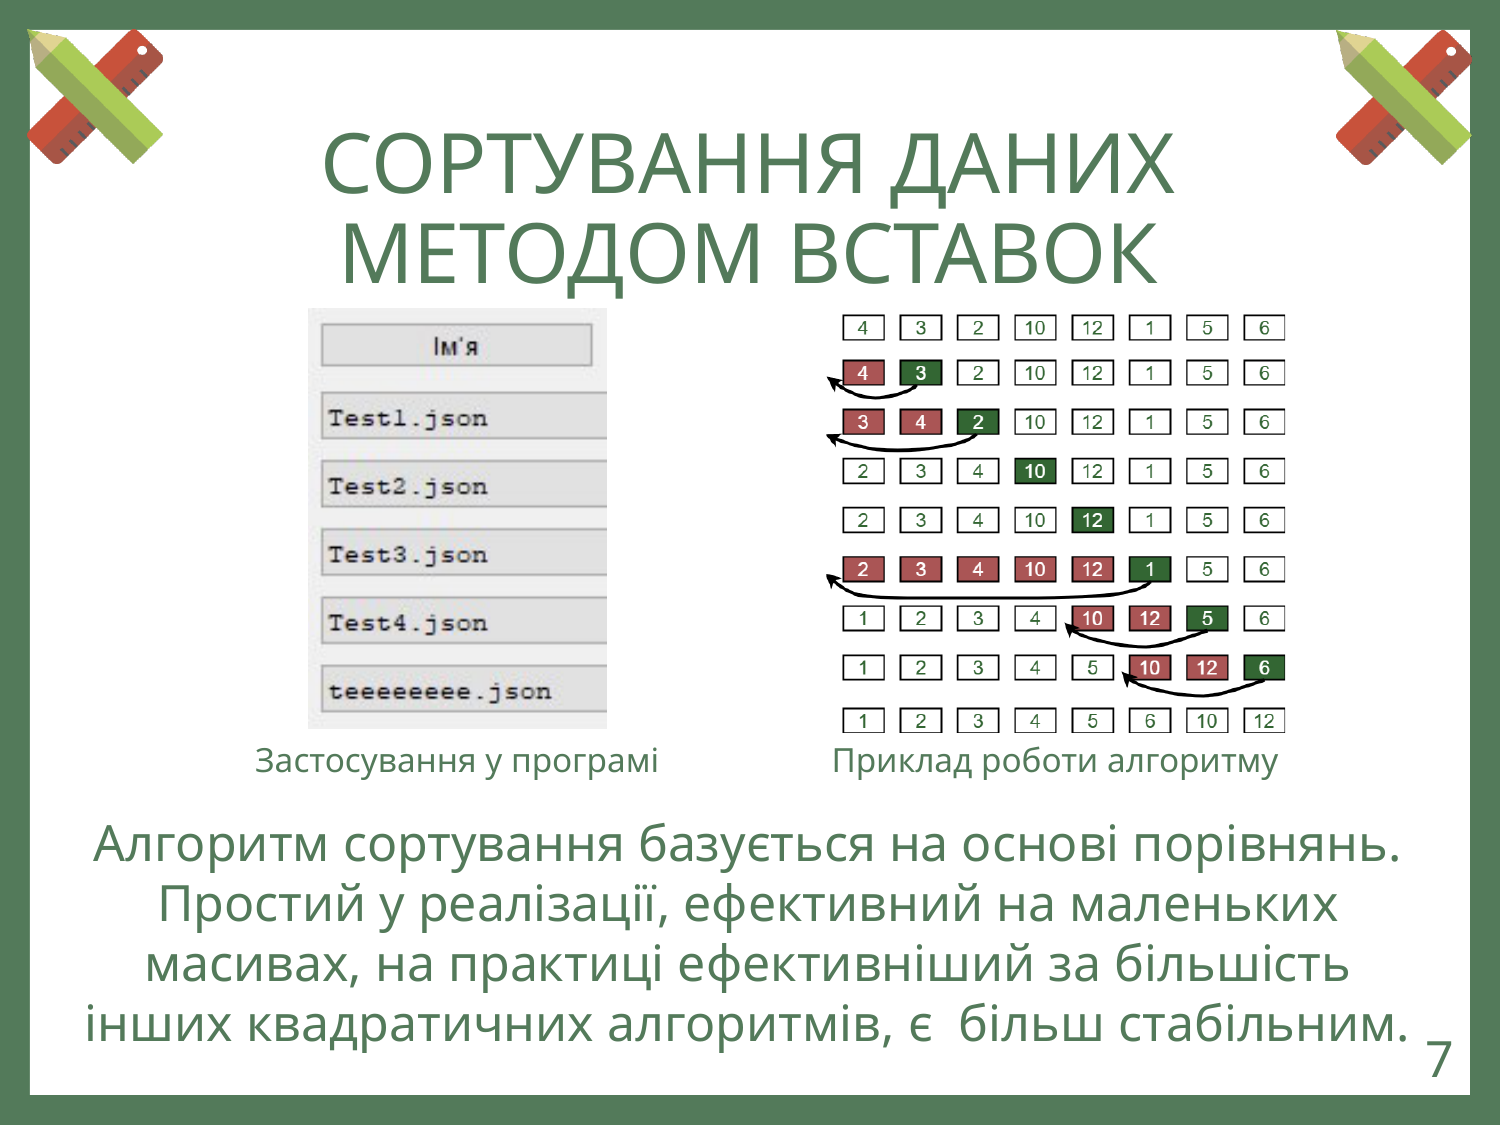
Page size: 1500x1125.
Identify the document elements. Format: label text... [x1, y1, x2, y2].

title СОРТУВАННЯ ДАНИХ МЕТОДОМ ВСТАВОК [140, 99, 1356, 323]
text_box Застосування у програмі [240, 731, 675, 787]
picture [26, 28, 163, 165]
text_box Алгоритм сортування базується на основі порівнянь. Простий у реалізації, ефективний на маленьких масивах, на практиці ефективніший за більшість інших квадратичних алгоритмів, є більш стабільним. [54, 804, 1442, 1060]
picture [825, 304, 1286, 733]
slide_number 7 [1258, 1032, 1469, 1092]
picture [308, 308, 607, 729]
text_box Приклад роботи алгоритму [816, 731, 1295, 787]
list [1335, 29, 1472, 166]
